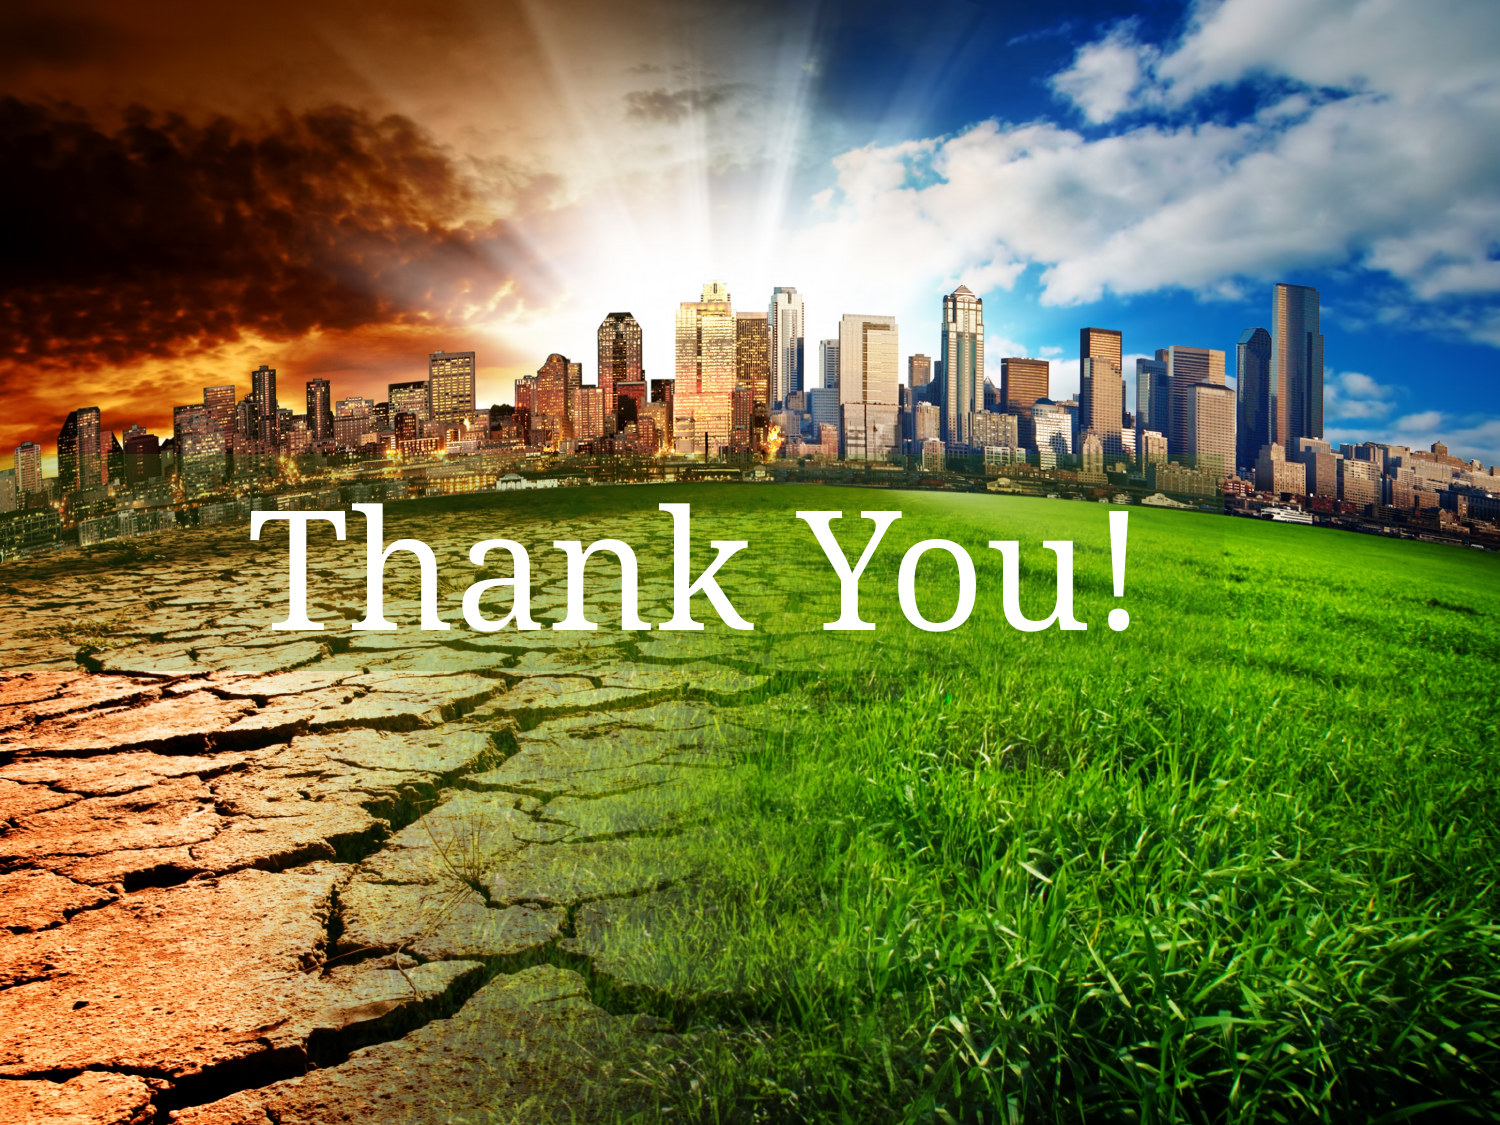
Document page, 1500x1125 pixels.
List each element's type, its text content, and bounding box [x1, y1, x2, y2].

picture [0, 0, 1500, 1125]
title Thank You! [0, 453, 1225, 672]
